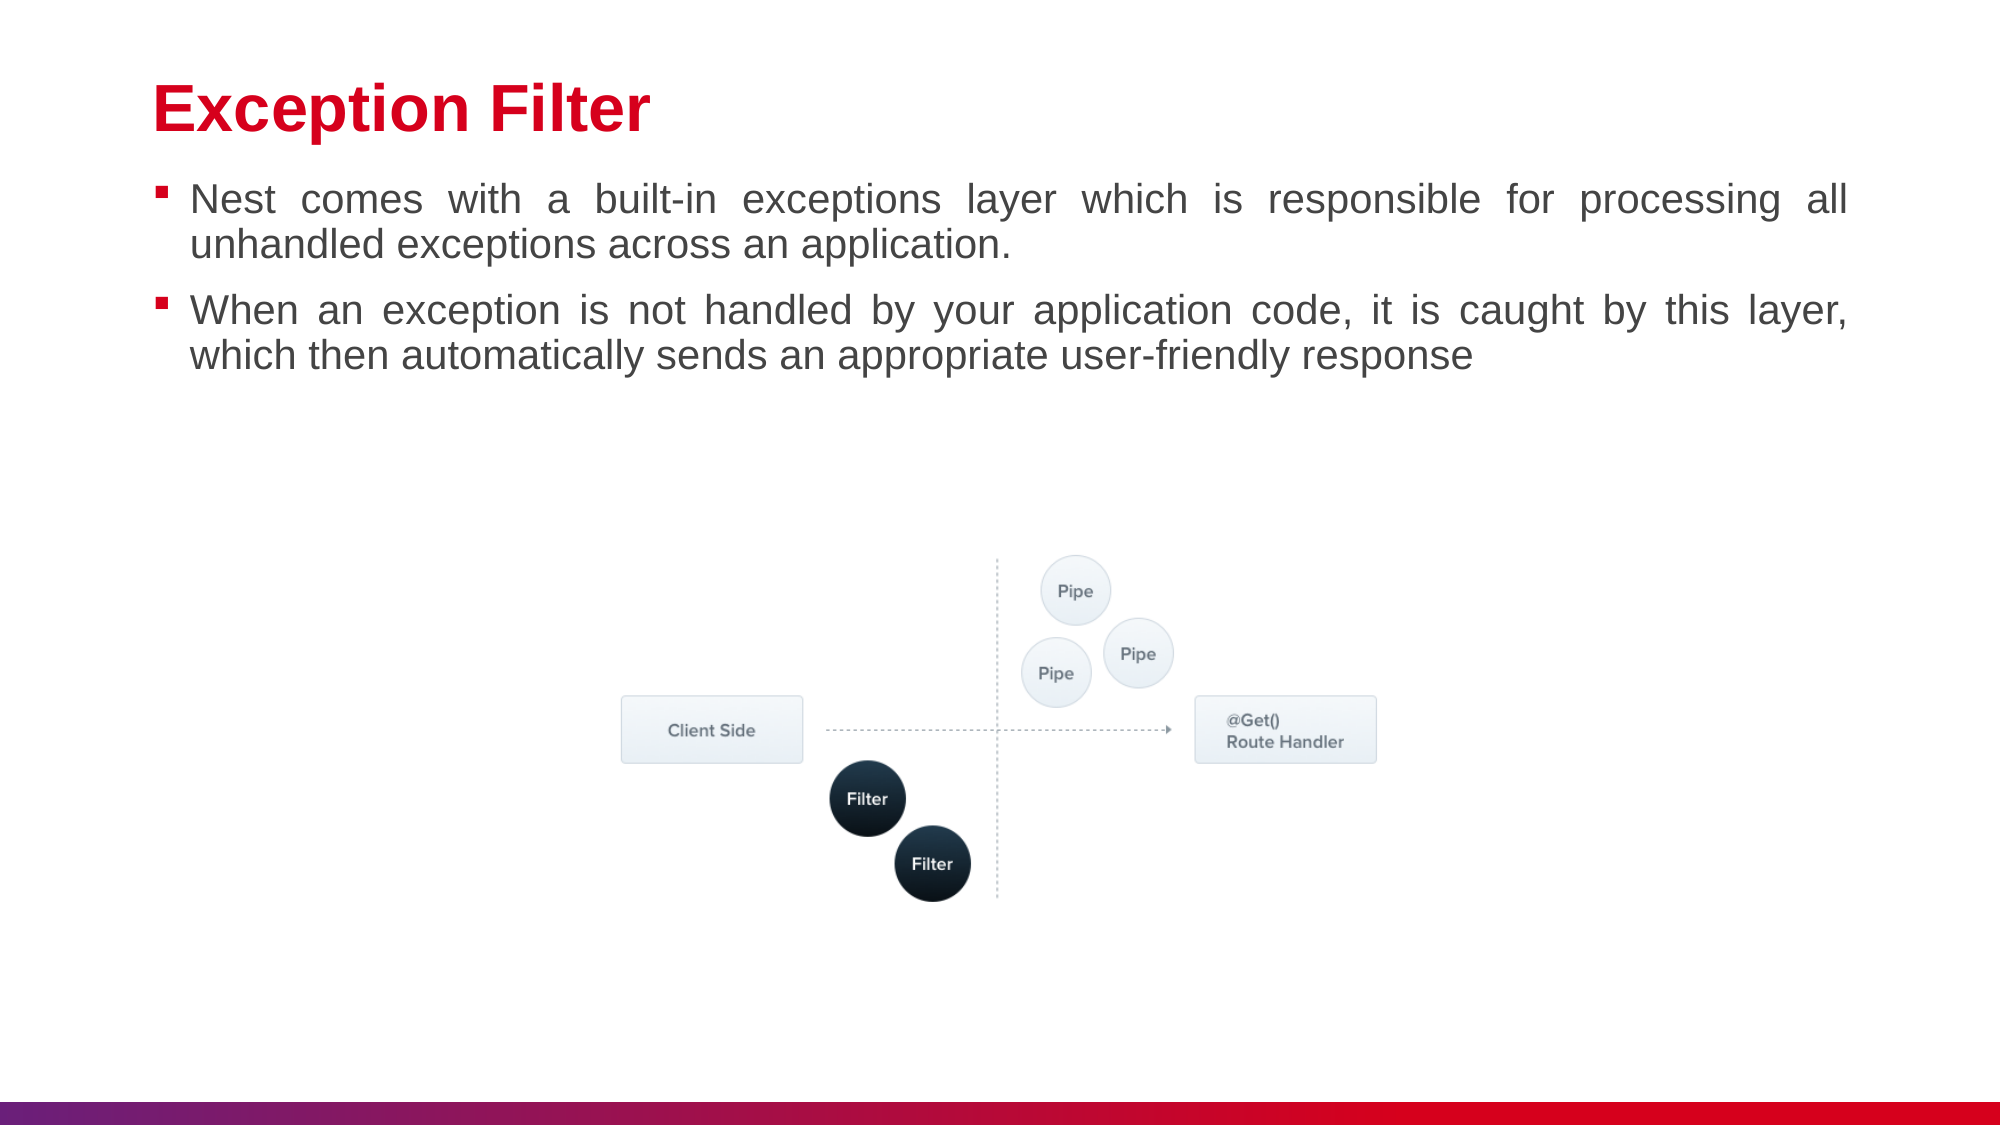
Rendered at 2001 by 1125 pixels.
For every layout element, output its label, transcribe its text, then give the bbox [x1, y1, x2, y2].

list Nest comes with a built-in exceptions layer which is responsible for processing all unhandled exceptions across an application. When an exception is not handled by your application code, it is caught by this layer, which then automatically sends an appropriate user-friendly response [137, 169, 1865, 1027]
title Exception Filter [137, 66, 1075, 155]
picture [524, 457, 1474, 999]
